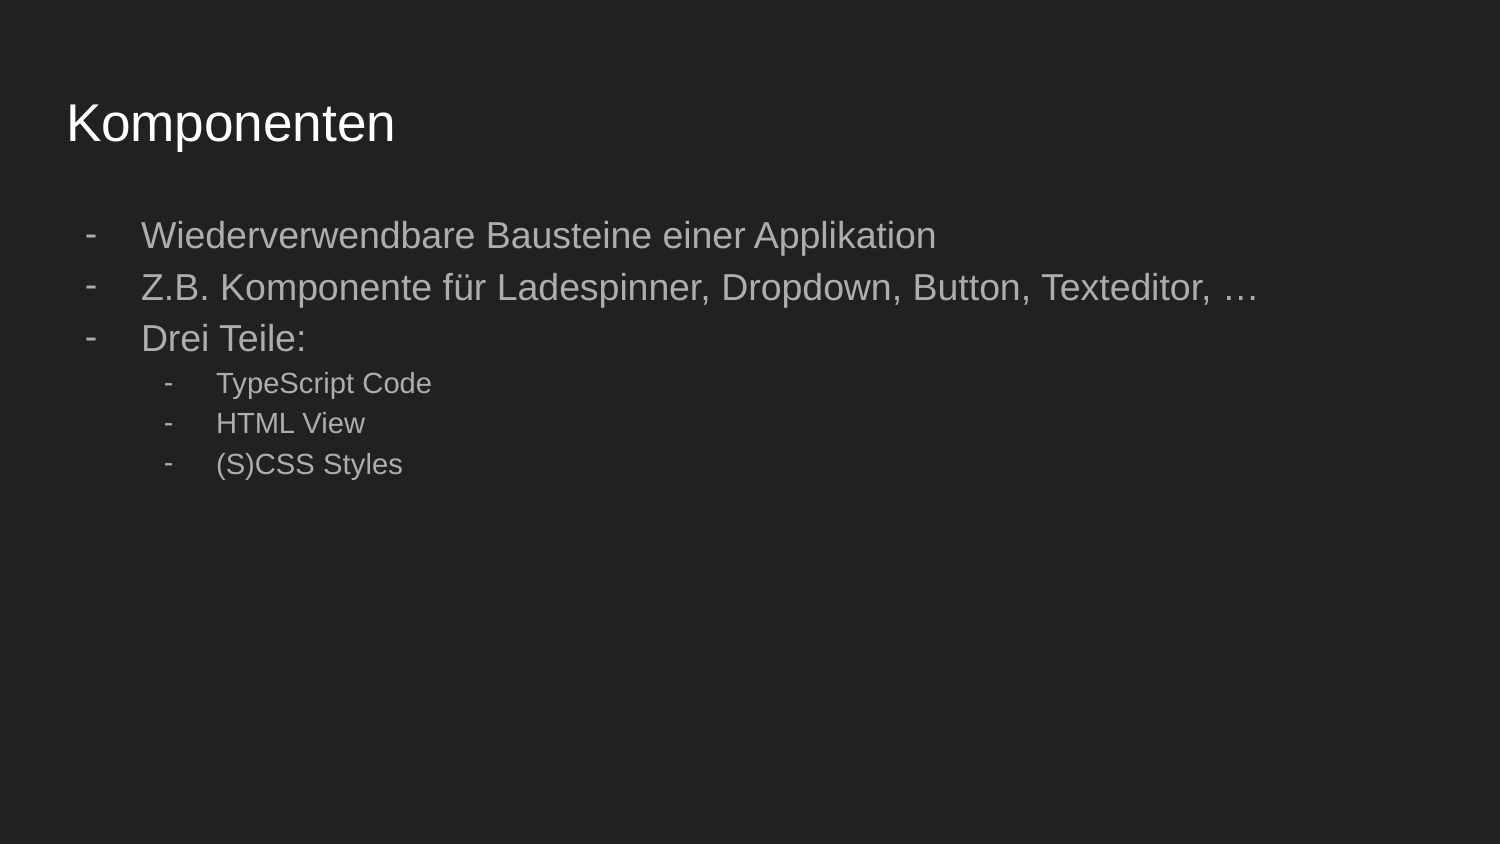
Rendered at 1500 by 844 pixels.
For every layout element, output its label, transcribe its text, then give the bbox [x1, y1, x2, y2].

title Komponenten [51, 72, 1449, 167]
list Wiederverwendbare Bausteine einer Applikation Z.B. Komponente für Ladespinner, Dropdown, Button, Texteditor, … Drei Teile: TypeScript Code HTML View (S)CSS Styles [51, 189, 1449, 750]
